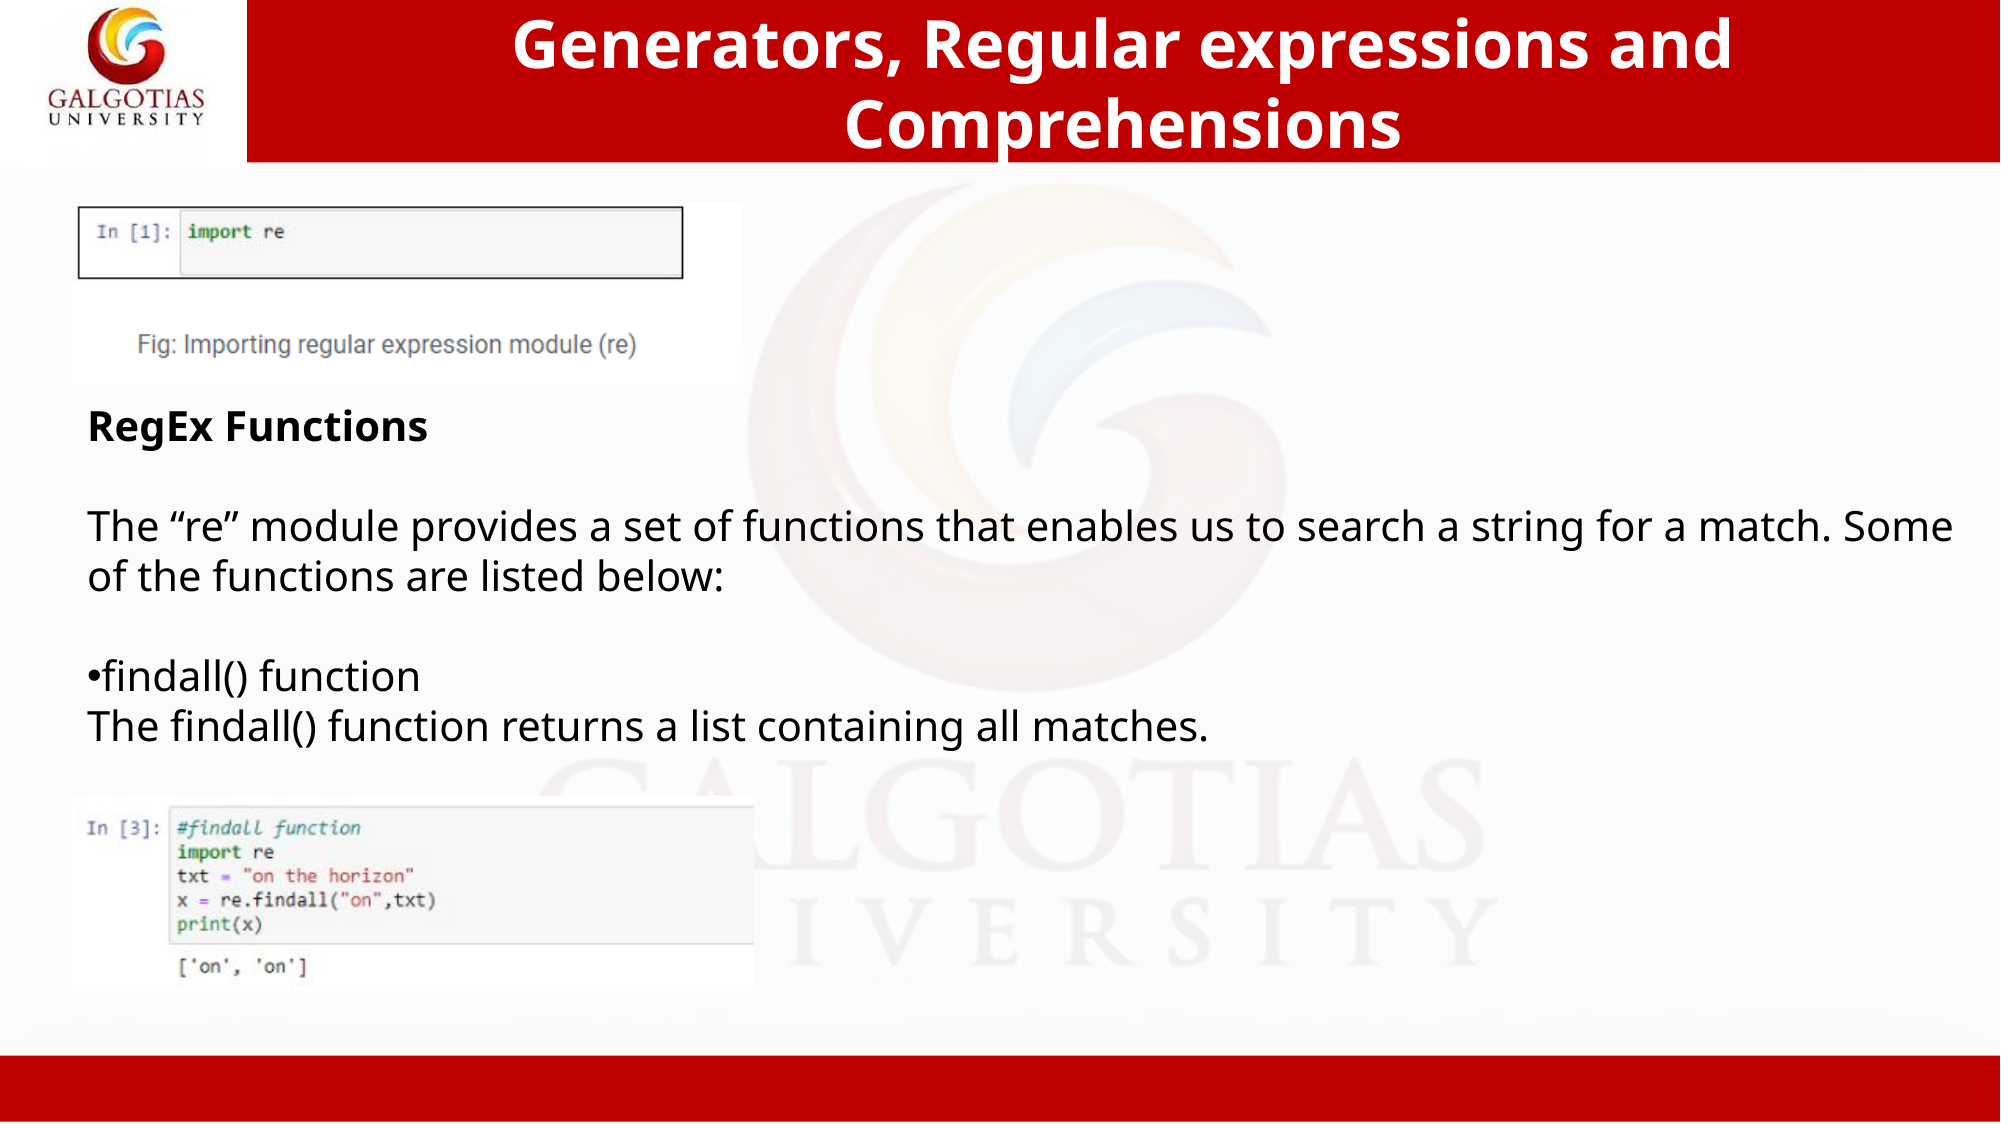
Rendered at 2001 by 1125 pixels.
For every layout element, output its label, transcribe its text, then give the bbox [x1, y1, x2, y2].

text_box [0, 1055, 2000, 1122]
picture [0, 0, 247, 169]
picture [72, 202, 743, 385]
text_box Generators, Regular expressions and Comprehensions [247, 0, 2000, 163]
text_box RegEx Functions The “re” module provides a set of functions that enables us to search a string for a match. Some of the functions are listed below: findall() function The findall() function returns a list containing all matches. [72, 392, 2000, 758]
picture [72, 796, 754, 992]
